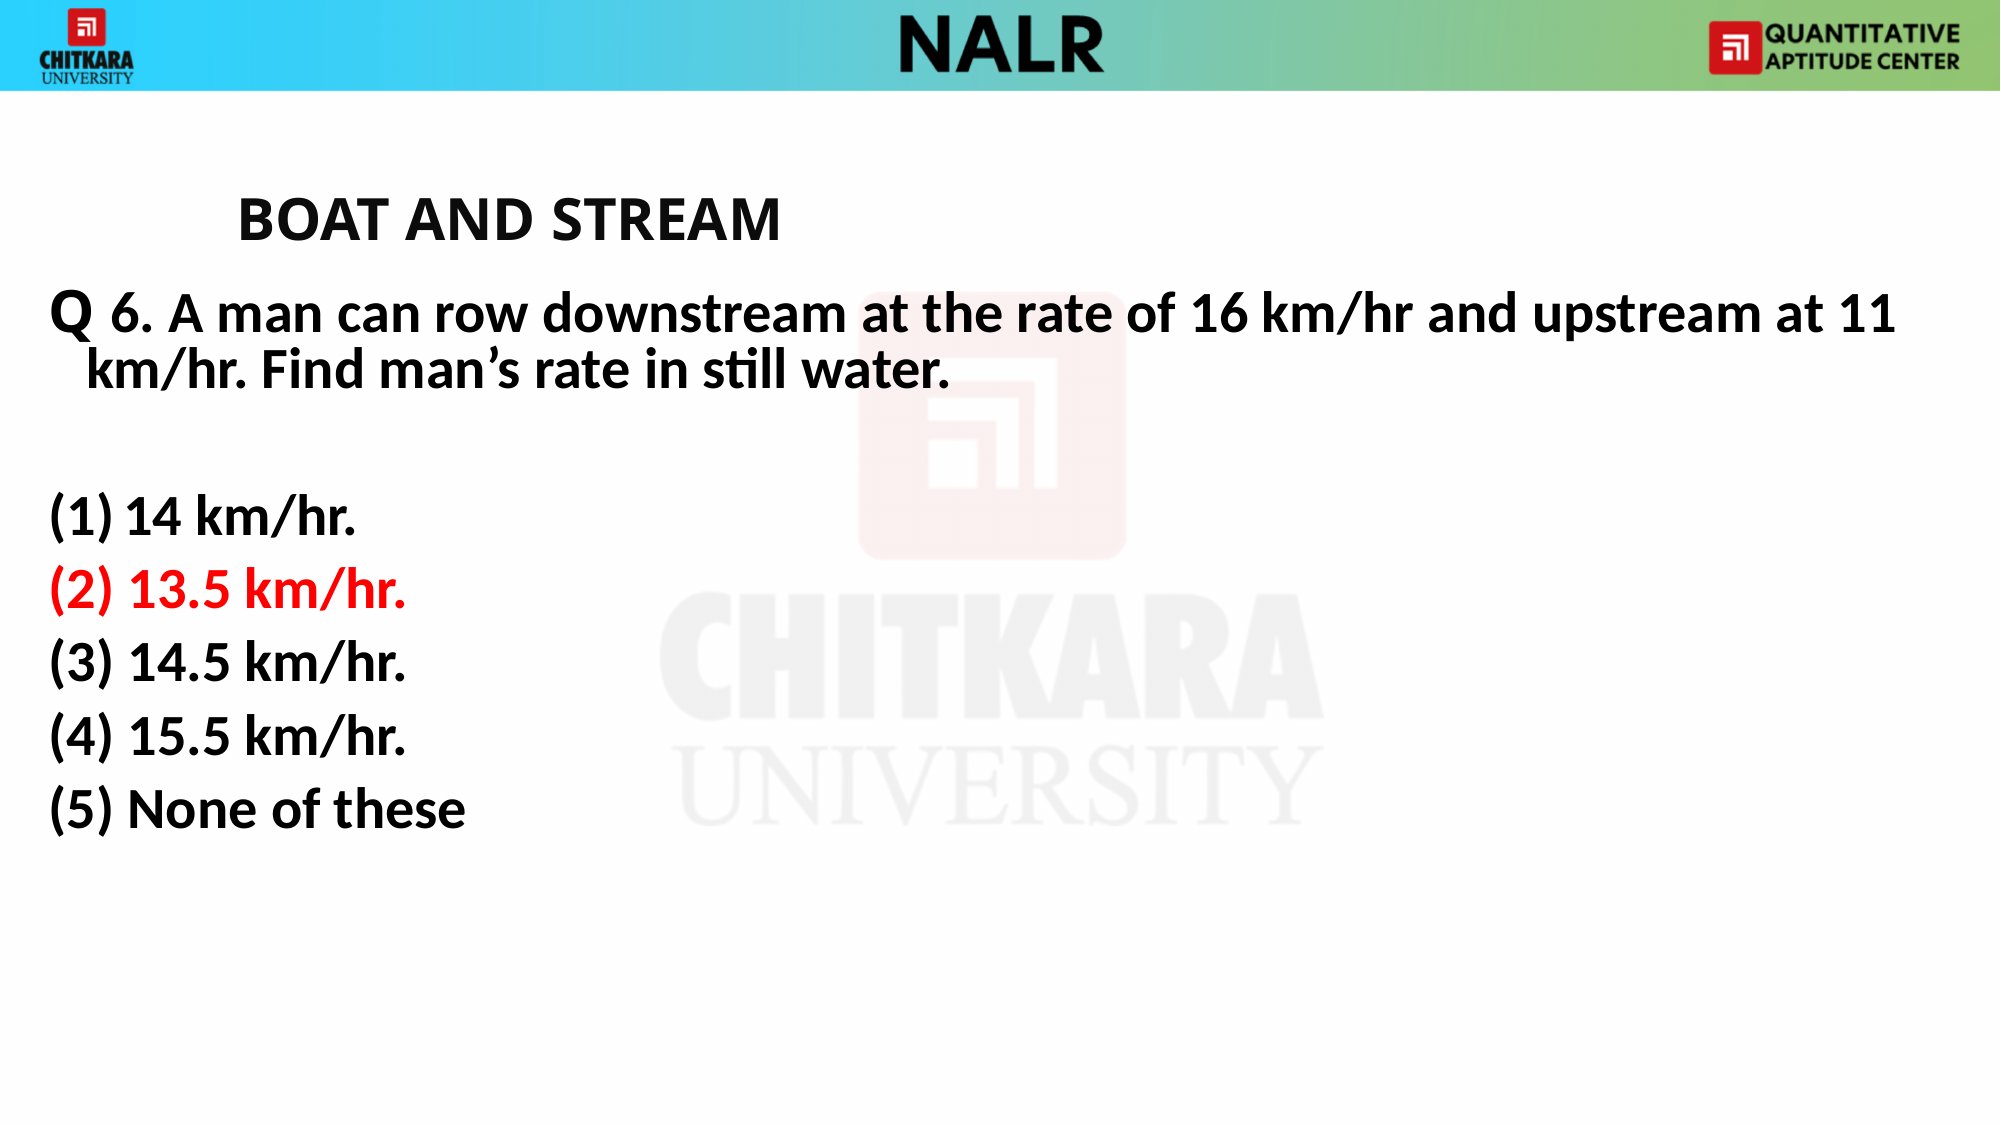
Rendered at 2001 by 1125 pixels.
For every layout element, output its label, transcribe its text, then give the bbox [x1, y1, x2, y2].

picture [0, 0, 2000, 1125]
list BOAT AND STREAM Q 6. A man can row downstream at the rate of 16 km/hr and upstream at 11 km/hr. Find man’s rate in still water. 14 km/hr. (2) 13.5 km/hr. (3) 14.5 km/hr. (4) 15.5 km/hr. (5) None of these [33, 175, 1959, 1053]
title [41, 31, 1959, 142]
